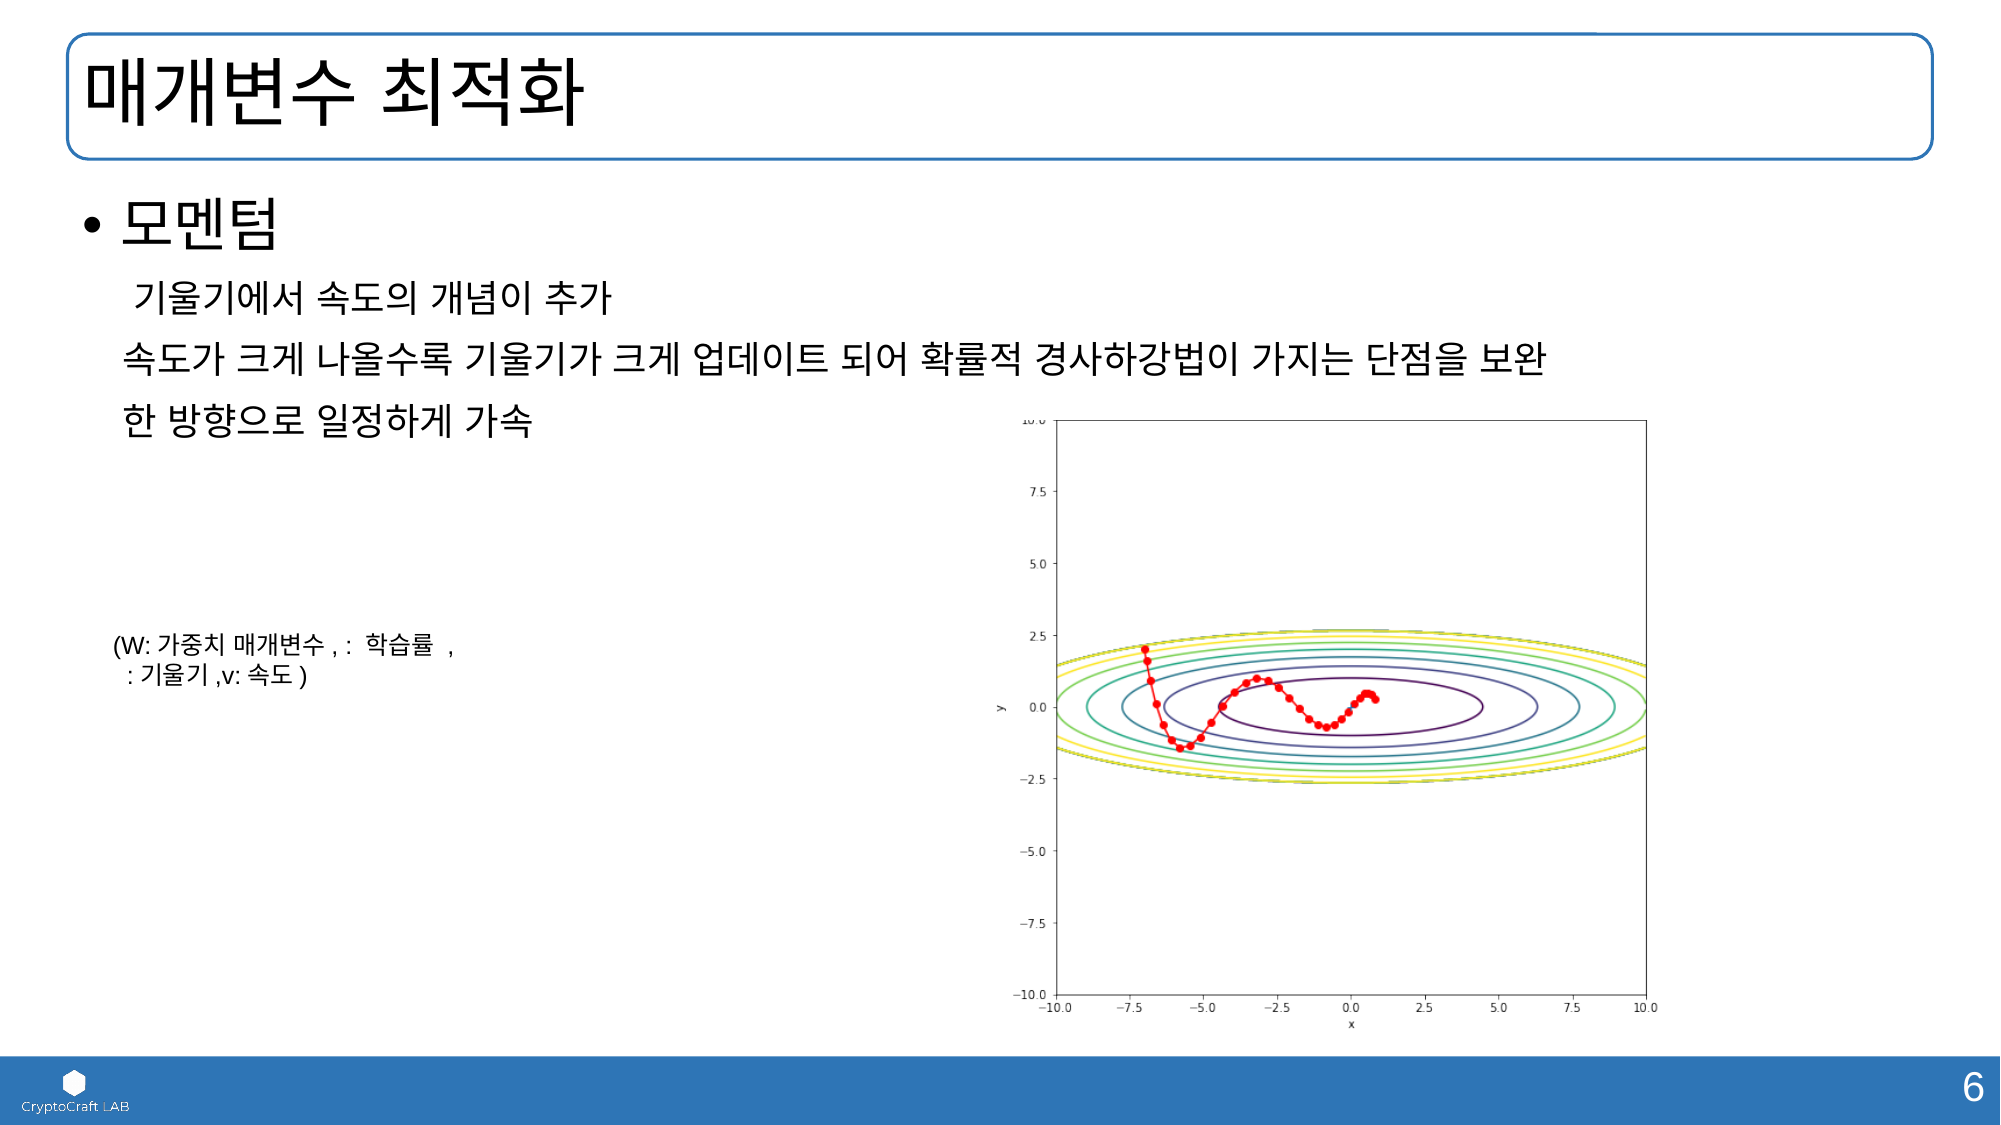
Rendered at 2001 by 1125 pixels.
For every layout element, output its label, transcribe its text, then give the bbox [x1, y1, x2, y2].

picture [13, 1061, 138, 1123]
title 매개변수 최적화 [67, 75, 1933, 160]
picture [976, 420, 1678, 1049]
list 모멘텀 기울기에서 속도의 개념이 추가 속도가 크게 나올수록 기울기가 크게 업데이트 되어 확률적 경사하강법이 가지는 단점을 보완 한 방향으로 일정하게 가속 [67, 189, 1933, 1019]
text_box [0, 0, 2000, 75]
